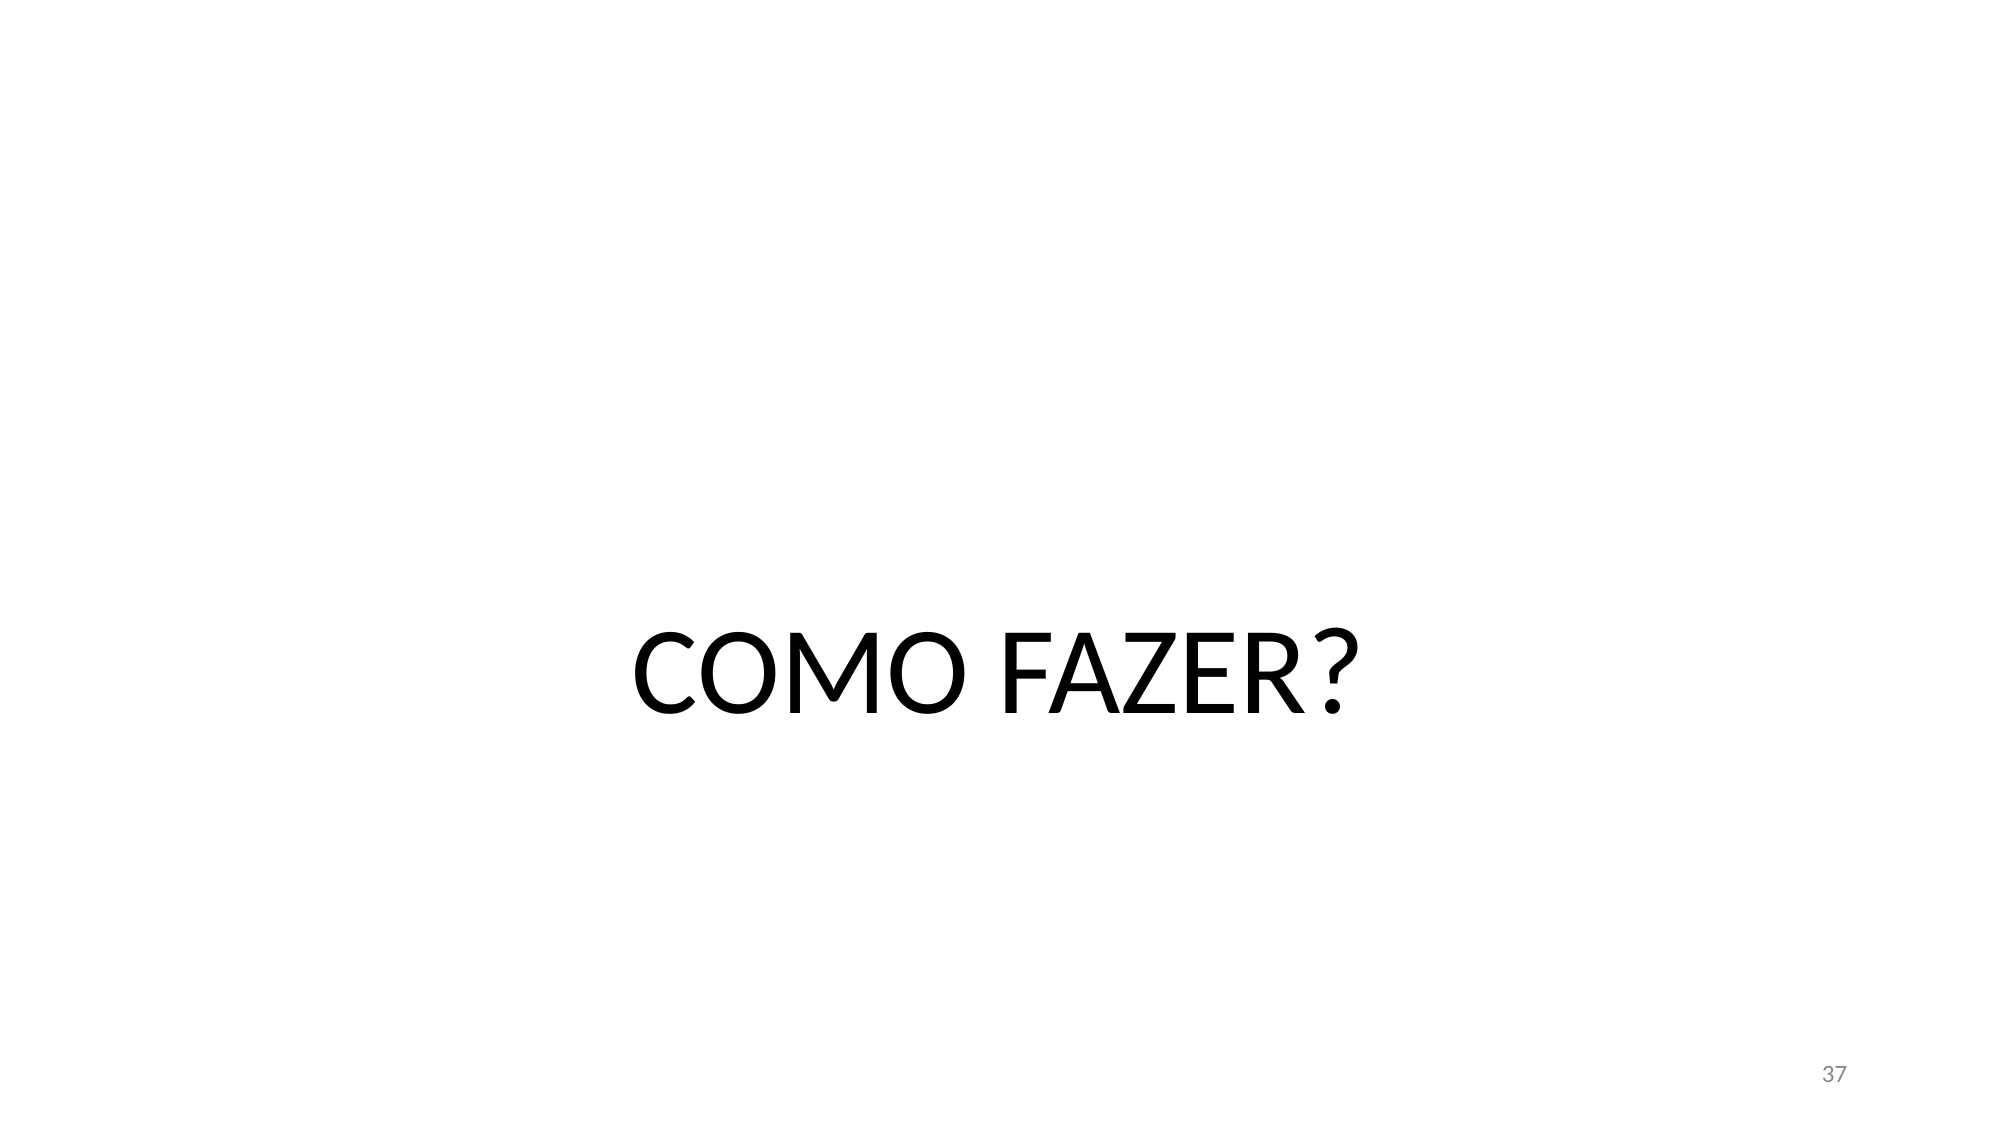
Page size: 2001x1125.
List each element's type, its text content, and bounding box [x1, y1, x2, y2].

slide_number 37 [1412, 1042, 1863, 1103]
title COMO FAZER? [136, 280, 1862, 749]
